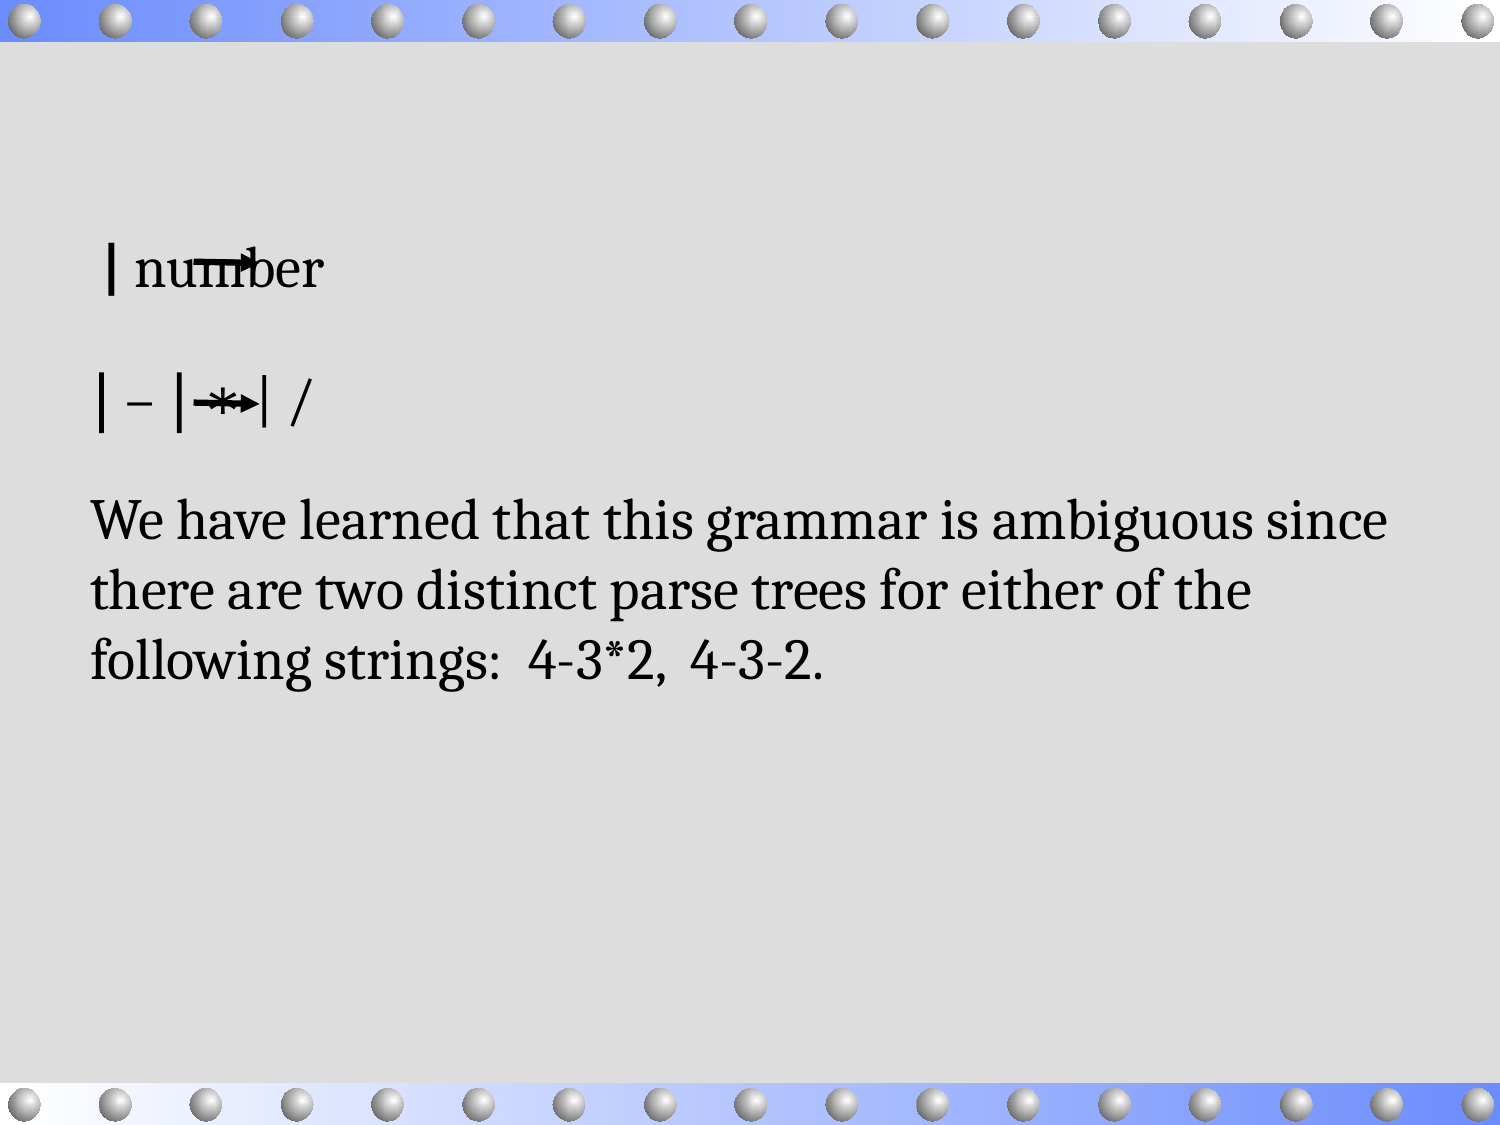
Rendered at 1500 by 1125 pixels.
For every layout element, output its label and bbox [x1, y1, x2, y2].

picture [0, 0, 1500, 42]
picture [0, 1083, 1500, 1125]
